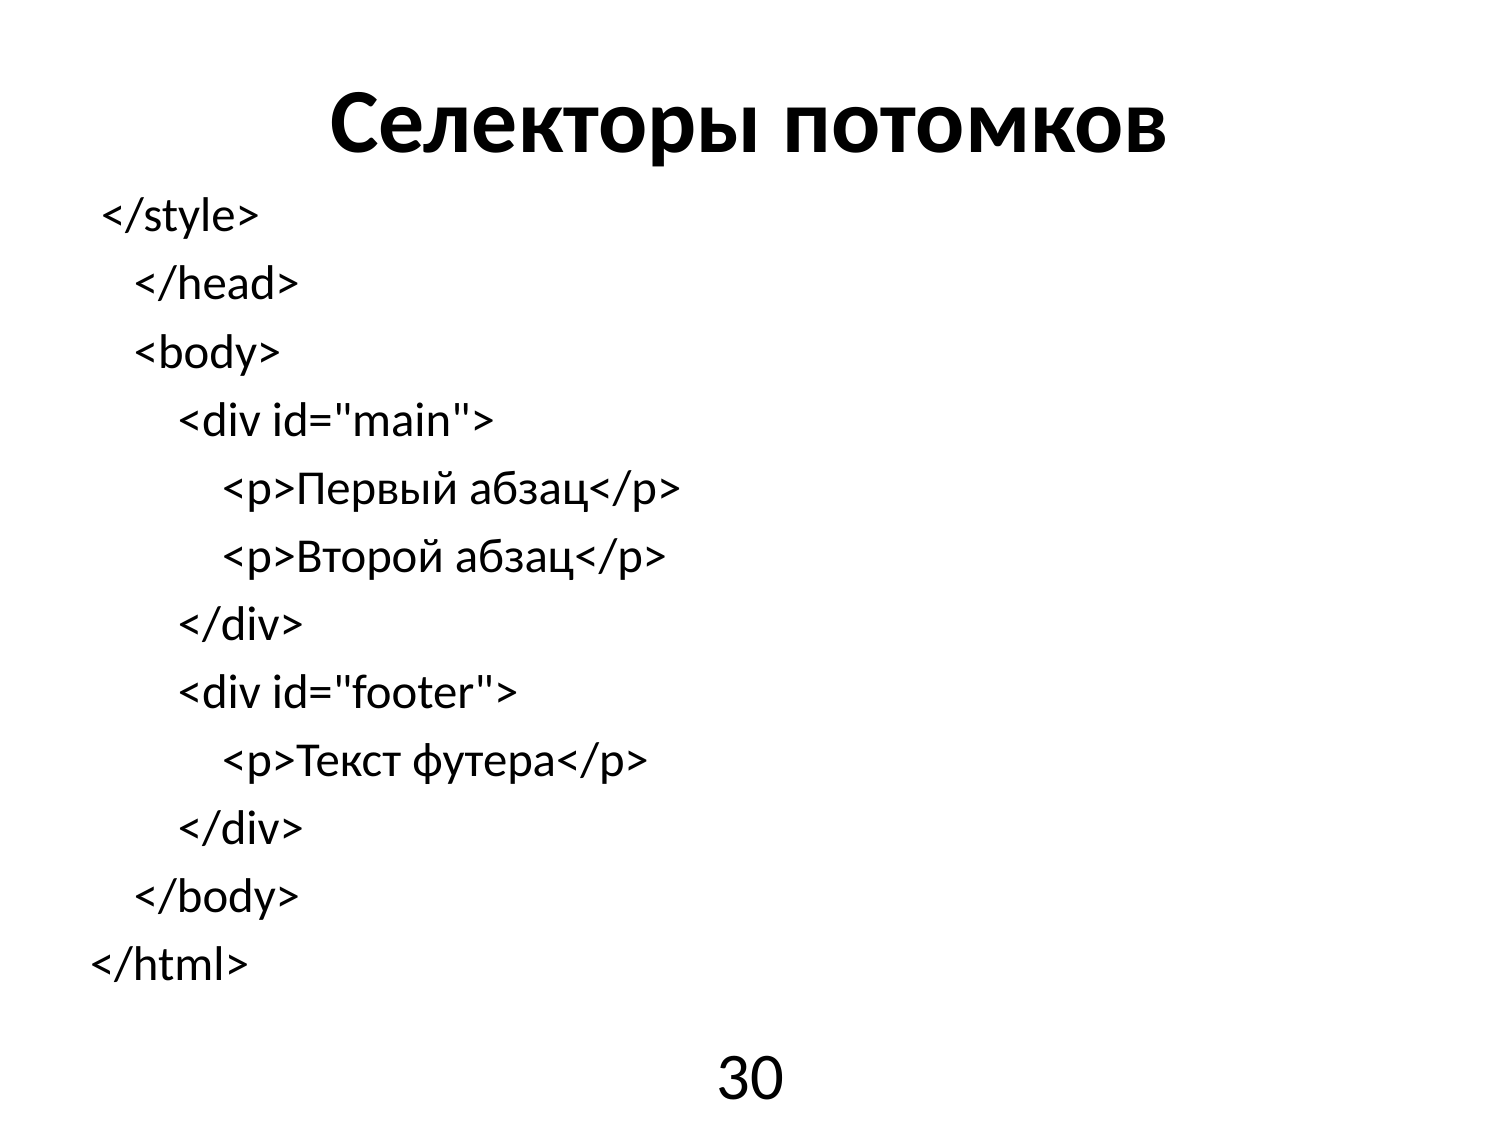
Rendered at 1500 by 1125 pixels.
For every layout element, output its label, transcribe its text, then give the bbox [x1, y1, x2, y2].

list </style> </head> <body> <div id="main"> <p>Первый абзац</p> <p>Второй абзац</p> </div> <div id="footer"> <p>Текст футера</p> </div> </body> </html> [75, 175, 1425, 1005]
footer 30 [512, 1042, 988, 1103]
title Селекторы потомков [75, 45, 1425, 175]
